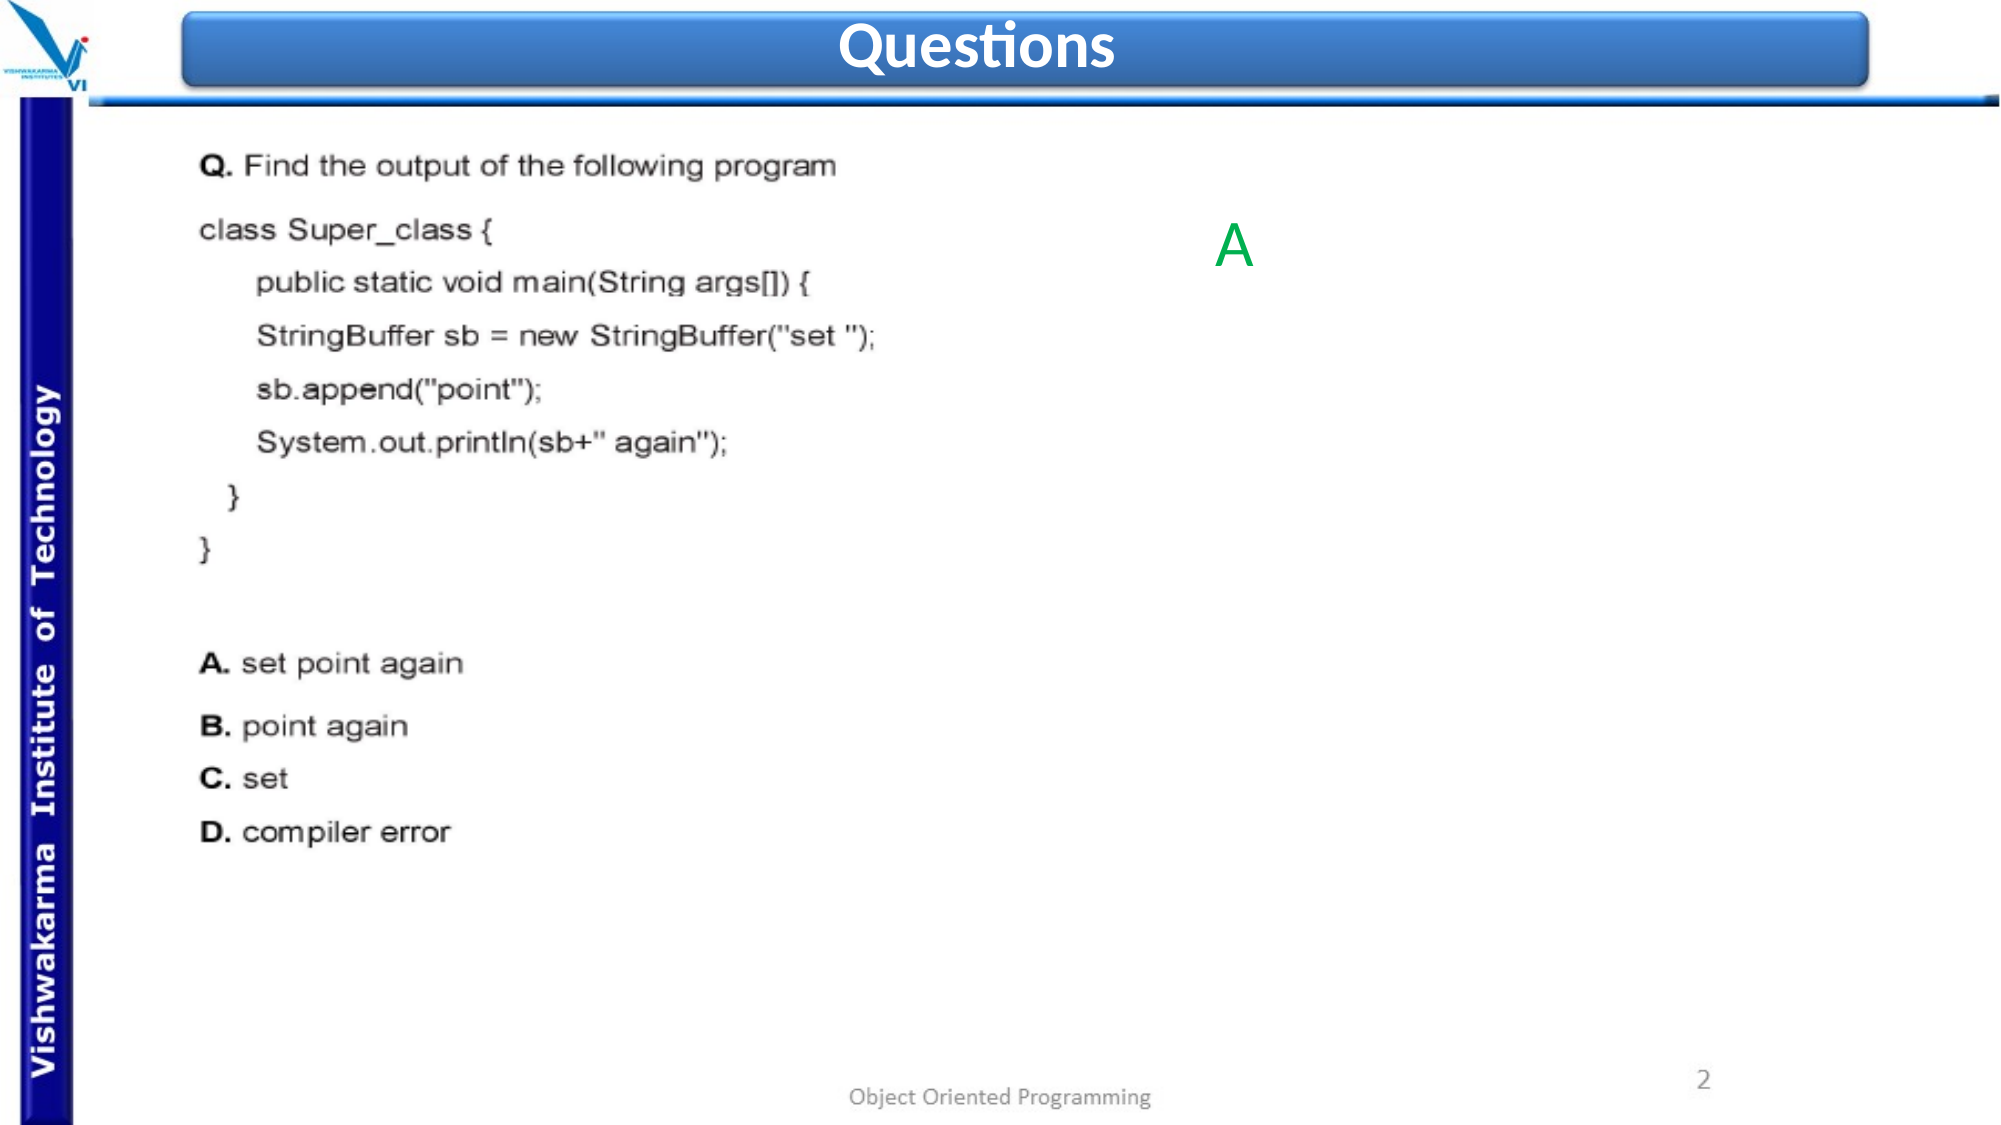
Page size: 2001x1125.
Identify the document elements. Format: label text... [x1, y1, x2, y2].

picture [0, 0, 2001, 1125]
text_box A [1200, 147, 1768, 288]
title Questions [167, 17, 1788, 65]
